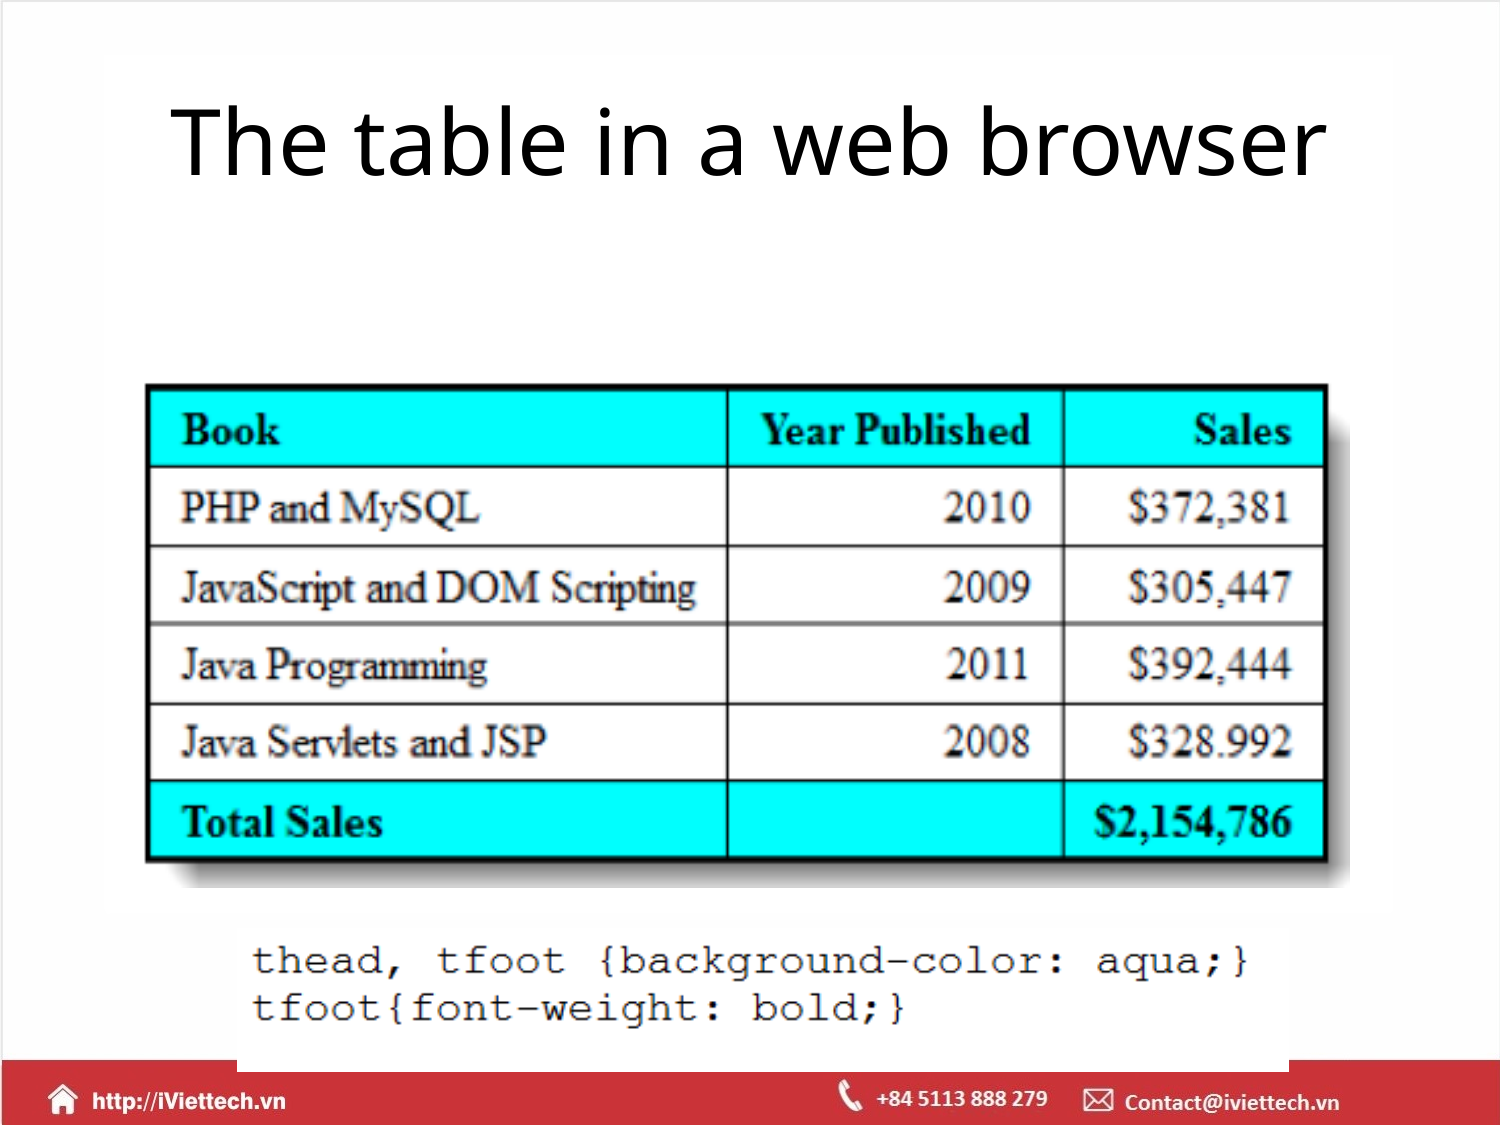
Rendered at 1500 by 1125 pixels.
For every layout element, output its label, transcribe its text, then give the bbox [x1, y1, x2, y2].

picture [0, 0, 1500, 1125]
title The table in a web browser [74, 44, 1426, 233]
